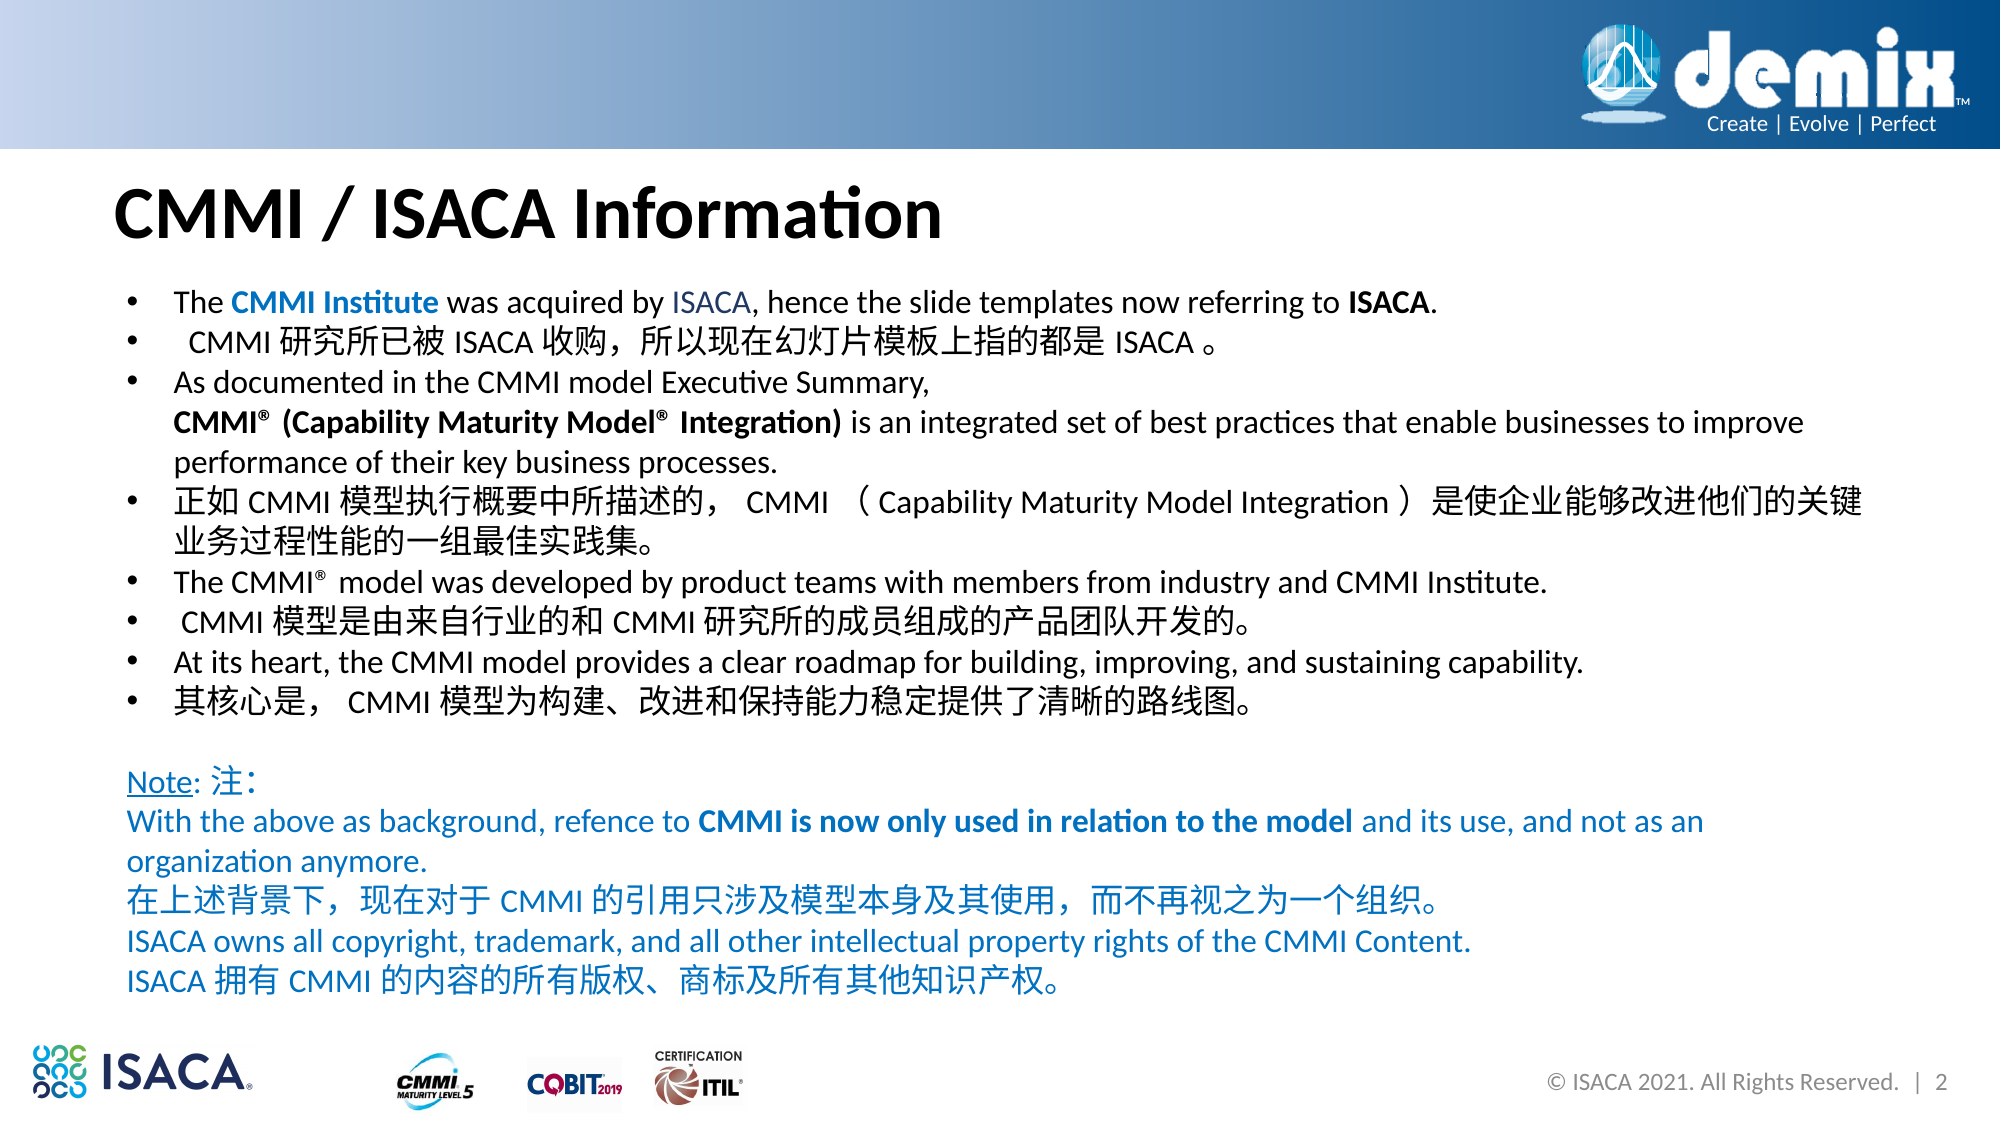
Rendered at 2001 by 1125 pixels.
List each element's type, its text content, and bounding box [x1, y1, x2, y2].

picture [1549, 3, 2000, 153]
picture [394, 1042, 474, 1125]
title CMMI / ISACA Information [99, 137, 1900, 291]
picture [527, 1057, 622, 1113]
picture [653, 1044, 748, 1113]
picture [29, 1043, 255, 1103]
text_box The CMMI Institute was acquired by ISACA, hence the slide templates now referring to ISACA. CMMI研究所已被ISACA收购，所以现在幻灯片模板上指的都是ISACA。 As documented in the CMMI model Executive Summary, CMMI® (Capability Maturity Model® Integration) is an integrated set of best practices that enable businesses to improve performance of their key business processes. 正如CMMI模型执行概要中所描述的，CMMI（Capability Maturity Model Integration）是使企业能够改进他们的关键业务过程性能的一组最佳实践集。 The CMMI® model was developed by product teams with members from industry and CMMI Institute. CMMI模型是由来自行业的和CMMI研究所的成员组成的产品团队开发的。 At its heart, the CMMI model provides a clear roadmap for building, improving, and sustaining capability. 其核心是，CMMI模型为构建、改进和保持能力稳定提供了清晰的路线图。 Note:注： With the above as background, refence to CMMI is now only used in relation to the model and its use, and not as an organization anymore. 在上述背景下，现在对于CMMI的引用只涉及模型本身及其使用，而不再视之为一个组织。 ISACA owns all copyright, trademark, and all other intellectual property rights of the CMMI Content. ISACA拥有CMMI的内容的所有版权、商标及所有其他知识产权。 [111, 291, 1888, 1007]
